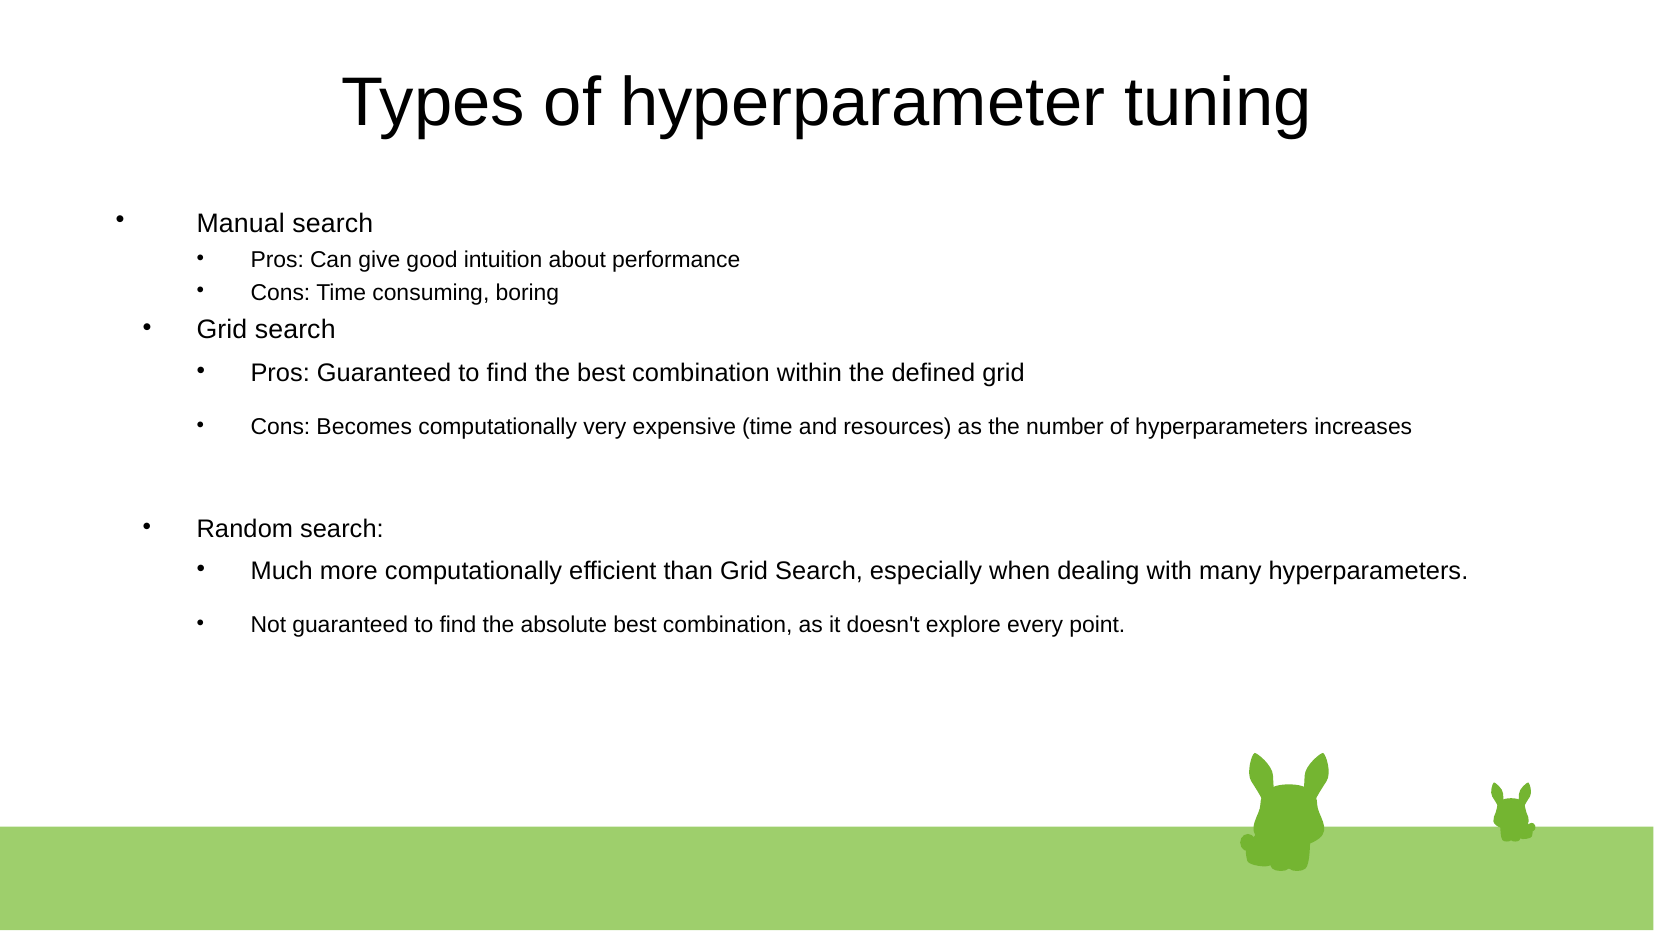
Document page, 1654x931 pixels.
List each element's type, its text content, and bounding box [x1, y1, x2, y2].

list Manual search Pros: Can give good intuition about performance Cons: Time consuming, boring Grid search Pros: Guaranteed to find the best combination within the defined grid Cons: Becomes computationally very expensive (time and resources) as the number of hyperparameters increases Random search: Much more computationally efficient than Grid Search, especially when dealing with many hyperparameters. Not guaranteed to find the absolute best combination, as it doesn't explore every point. [88, 206, 1565, 739]
title Types of hyperparameter tuning [88, 25, 1565, 182]
